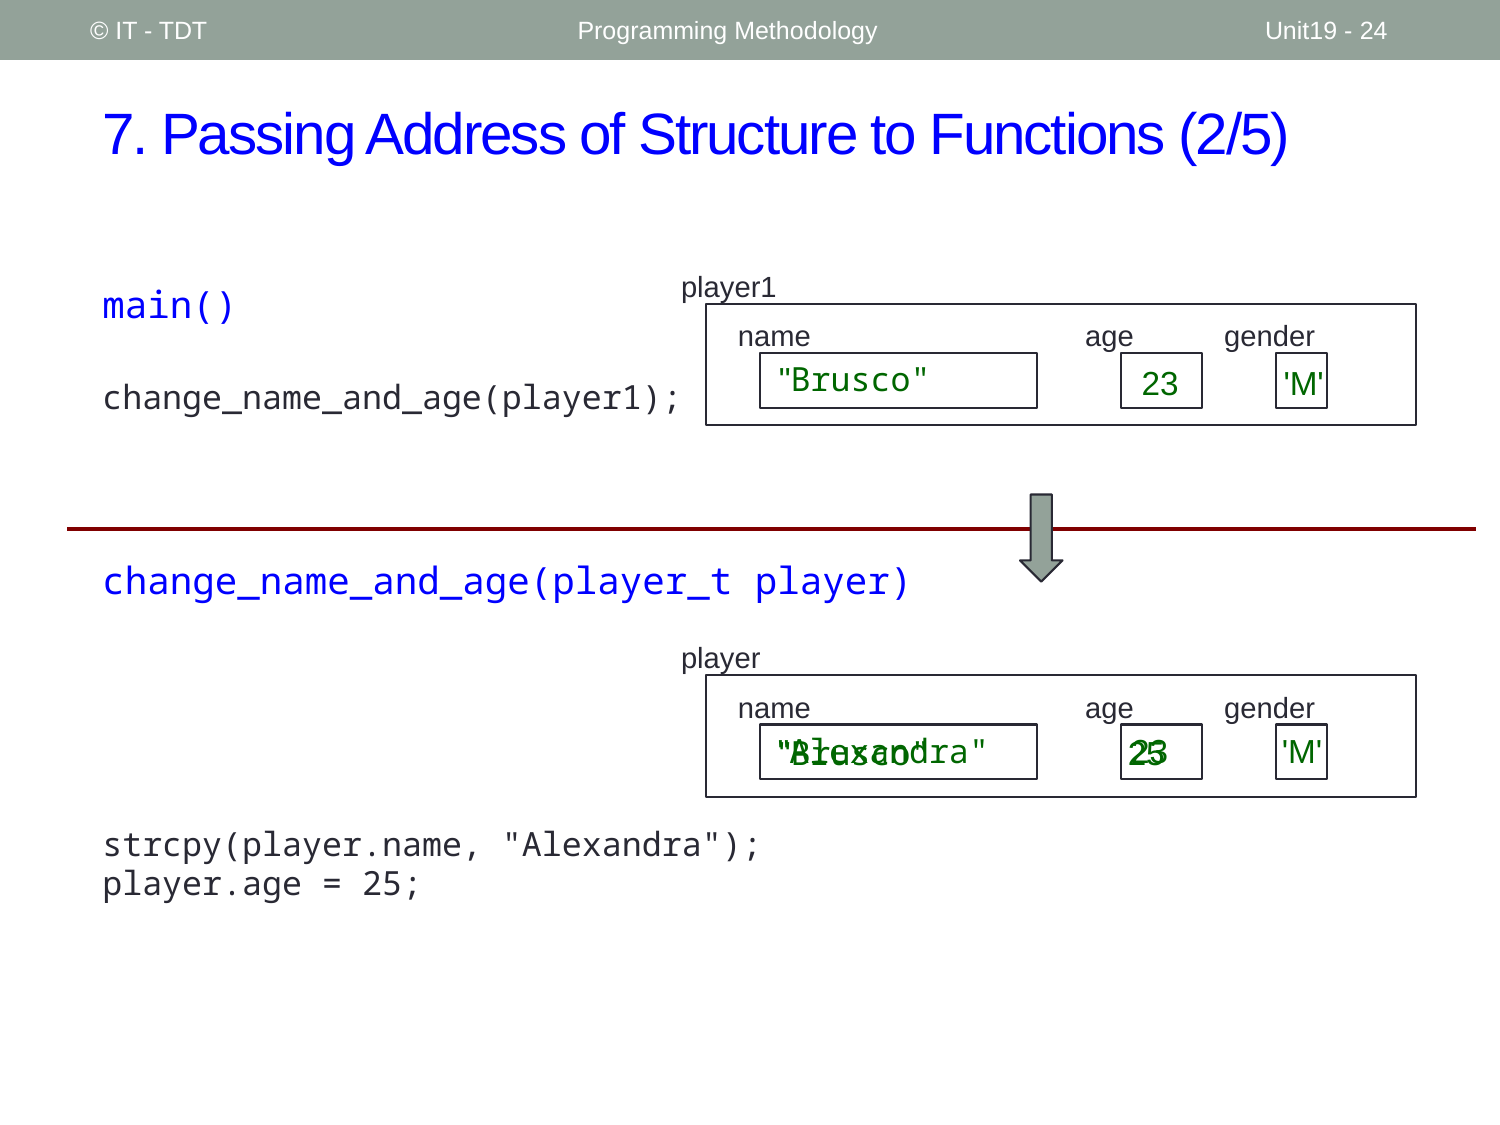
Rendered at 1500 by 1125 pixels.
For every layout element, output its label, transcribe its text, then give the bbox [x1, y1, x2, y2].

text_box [665, 631, 1417, 798]
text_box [665, 260, 1417, 426]
text_box strcpy(player.name, "Alexandra"); player.age = 25; [87, 815, 787, 910]
footer Programming Methodology [562, 3, 1238, 57]
slide_number Unit19 - 24 [1250, 3, 1425, 57]
text_box [1030, 494, 1052, 525]
text_box main() change_name_and_age(player1); [87, 273, 663, 424]
text_box change_name_and_age(player_t player) [87, 549, 949, 610]
text_box [1020, 538, 1063, 582]
slide_number © IT - TDT [75, 3, 550, 57]
title 7. Passing Address of Structure to Functions (2/5) [87, 62, 1463, 200]
